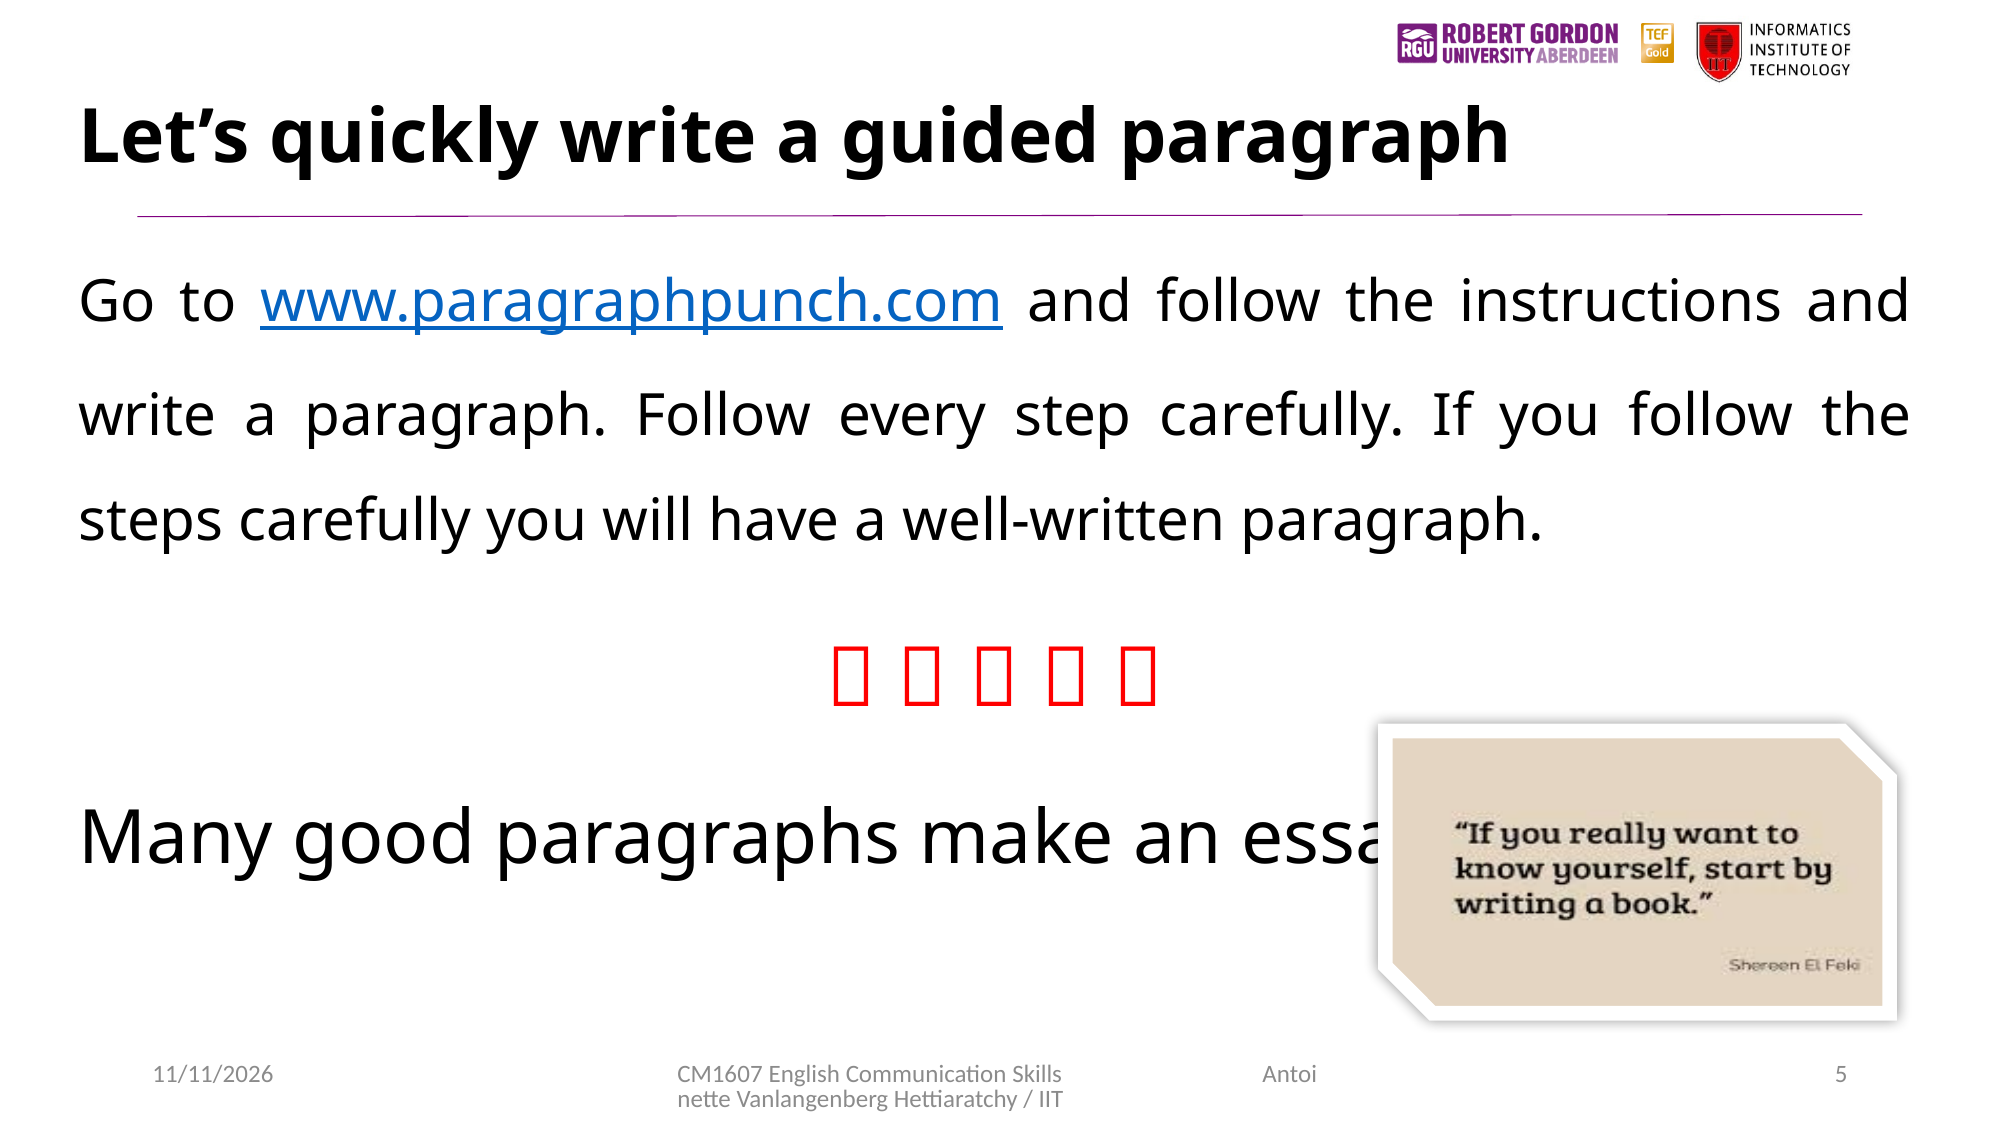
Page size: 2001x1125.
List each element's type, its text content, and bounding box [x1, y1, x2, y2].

list Go to www.paragraphpunch.com and follow the instructions and write a paragraph. Follow every step carefully. If you follow the steps carefully you will have a well-written paragraph.      Many good paragraphs make an essay. [63, 215, 1927, 1014]
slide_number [137, 1042, 588, 1103]
footer CM1607 English Communication Skills Antoinette Vanlangenberg Hettiaratchy / IIT [662, 1042, 1338, 1103]
title Let’s quickly write a guided paragraph [63, 59, 1927, 215]
picture [1385, 730, 1890, 1014]
slide_number 5 [1412, 1042, 1863, 1103]
picture [1388, 5, 1863, 59]
